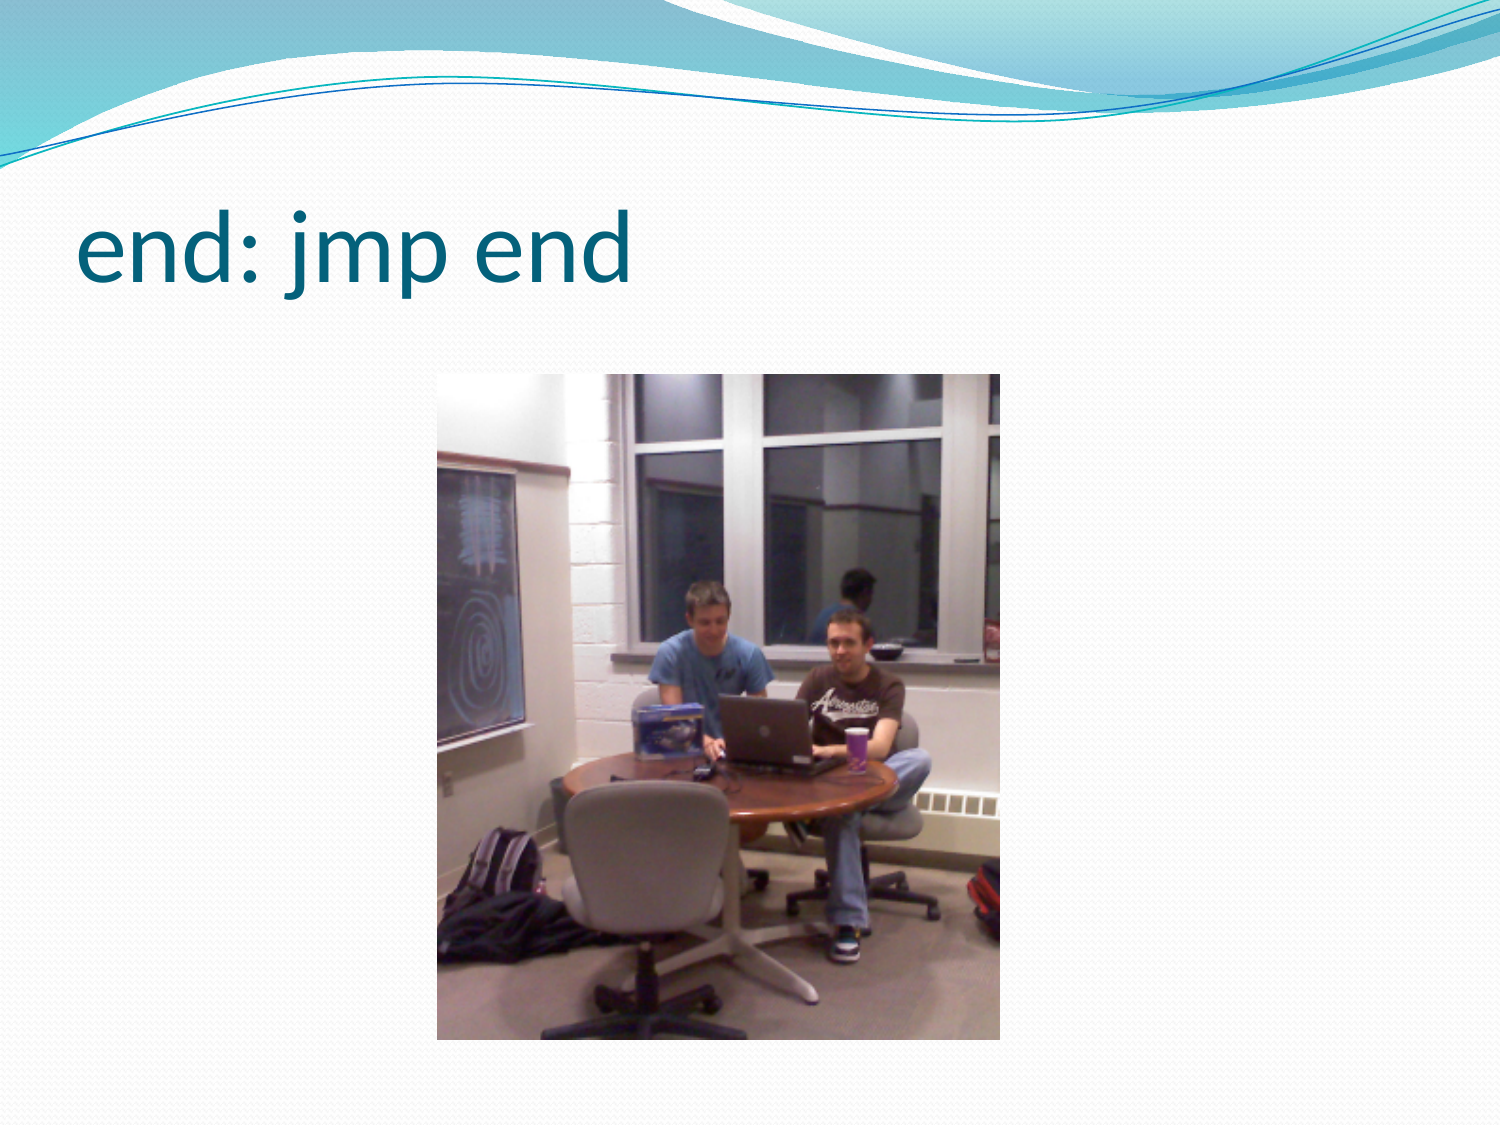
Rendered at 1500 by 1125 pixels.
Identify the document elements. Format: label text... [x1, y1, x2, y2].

picture [437, 374, 1001, 1040]
title end: jmp end [75, 115, 1425, 303]
